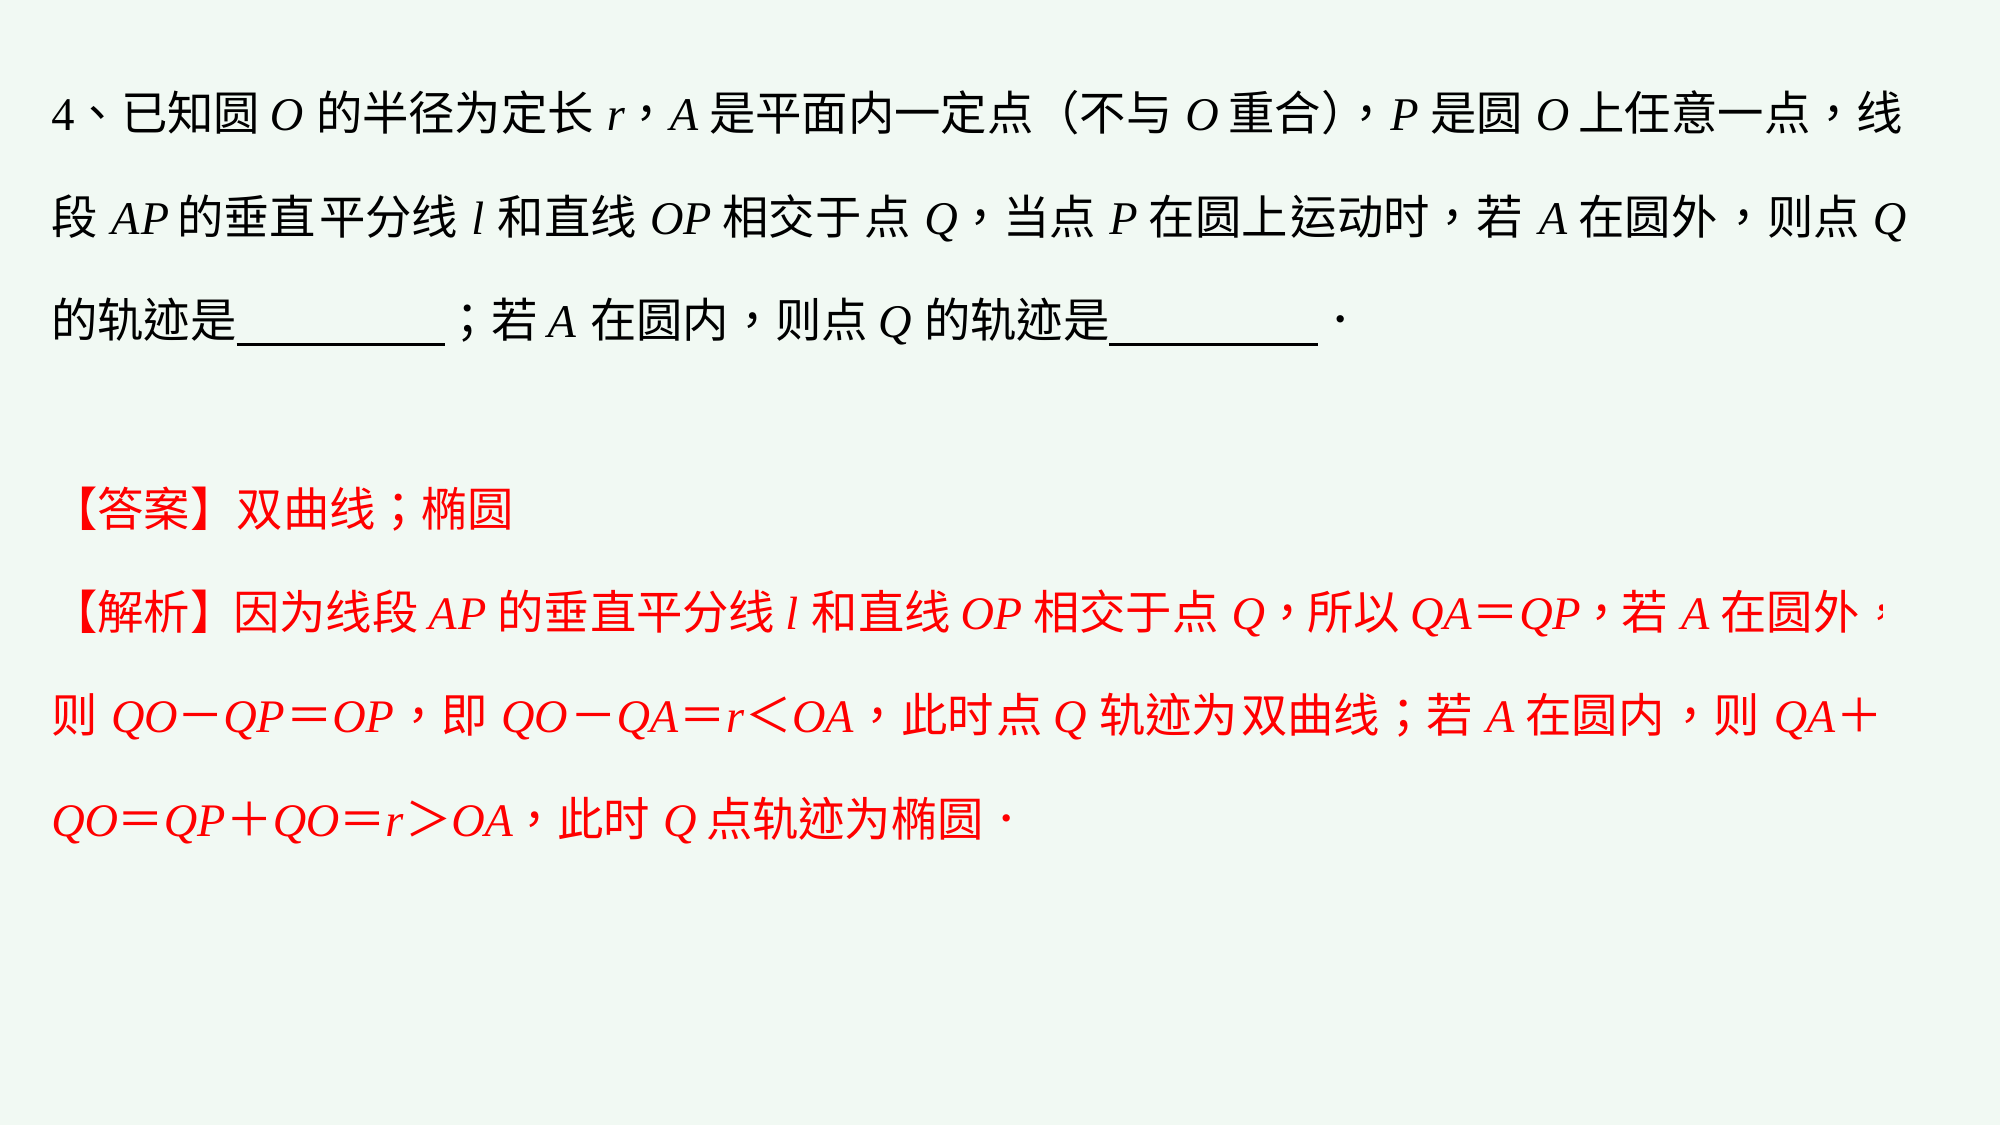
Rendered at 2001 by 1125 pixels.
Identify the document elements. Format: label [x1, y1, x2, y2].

text_box [51, 456, 1883, 943]
text_box [51, 60, 1907, 445]
